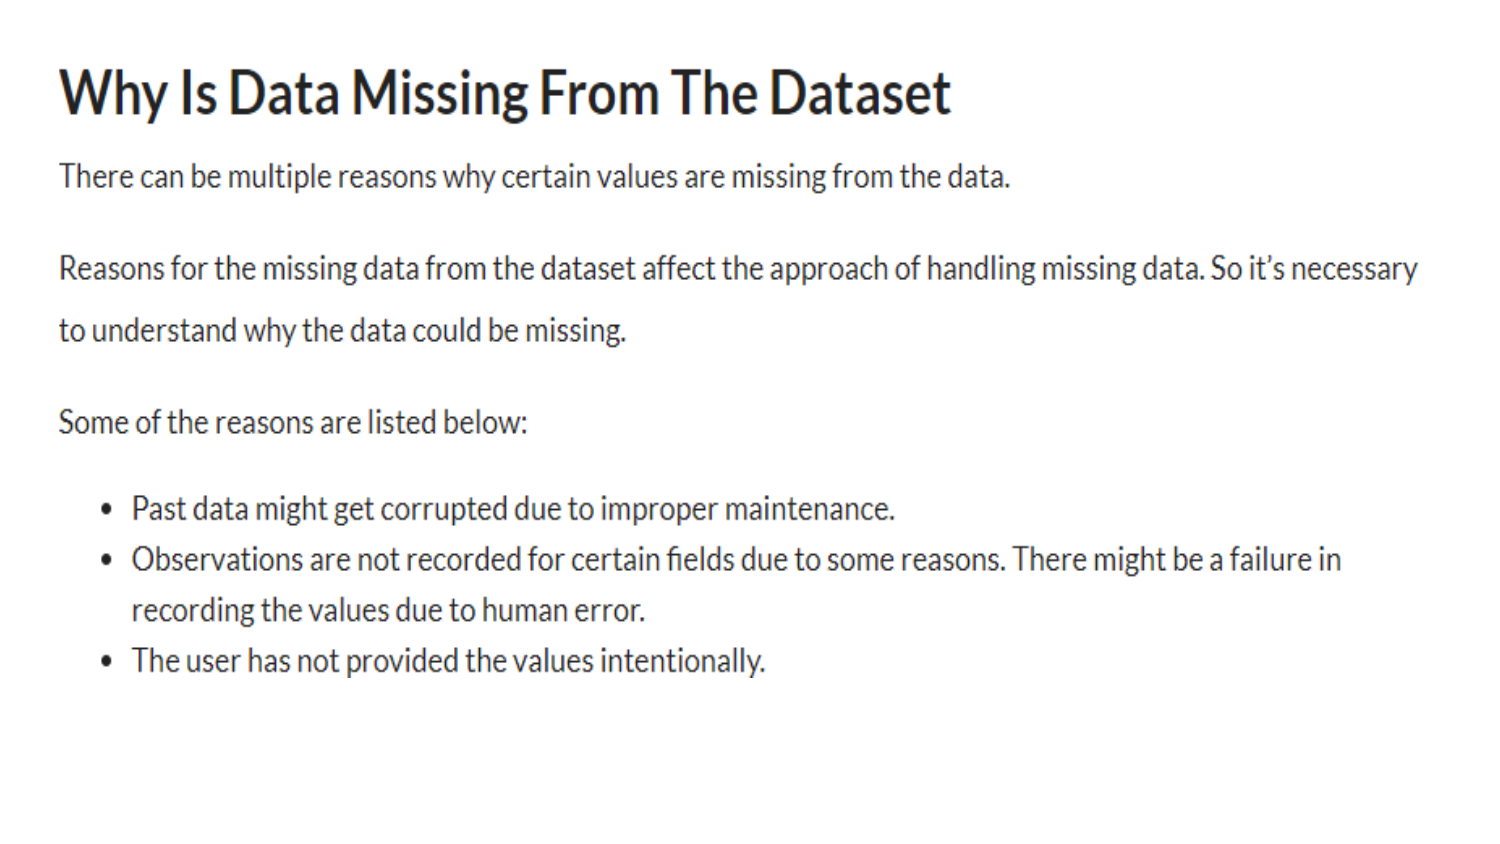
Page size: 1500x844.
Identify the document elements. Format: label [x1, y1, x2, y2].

picture [24, 18, 1457, 678]
